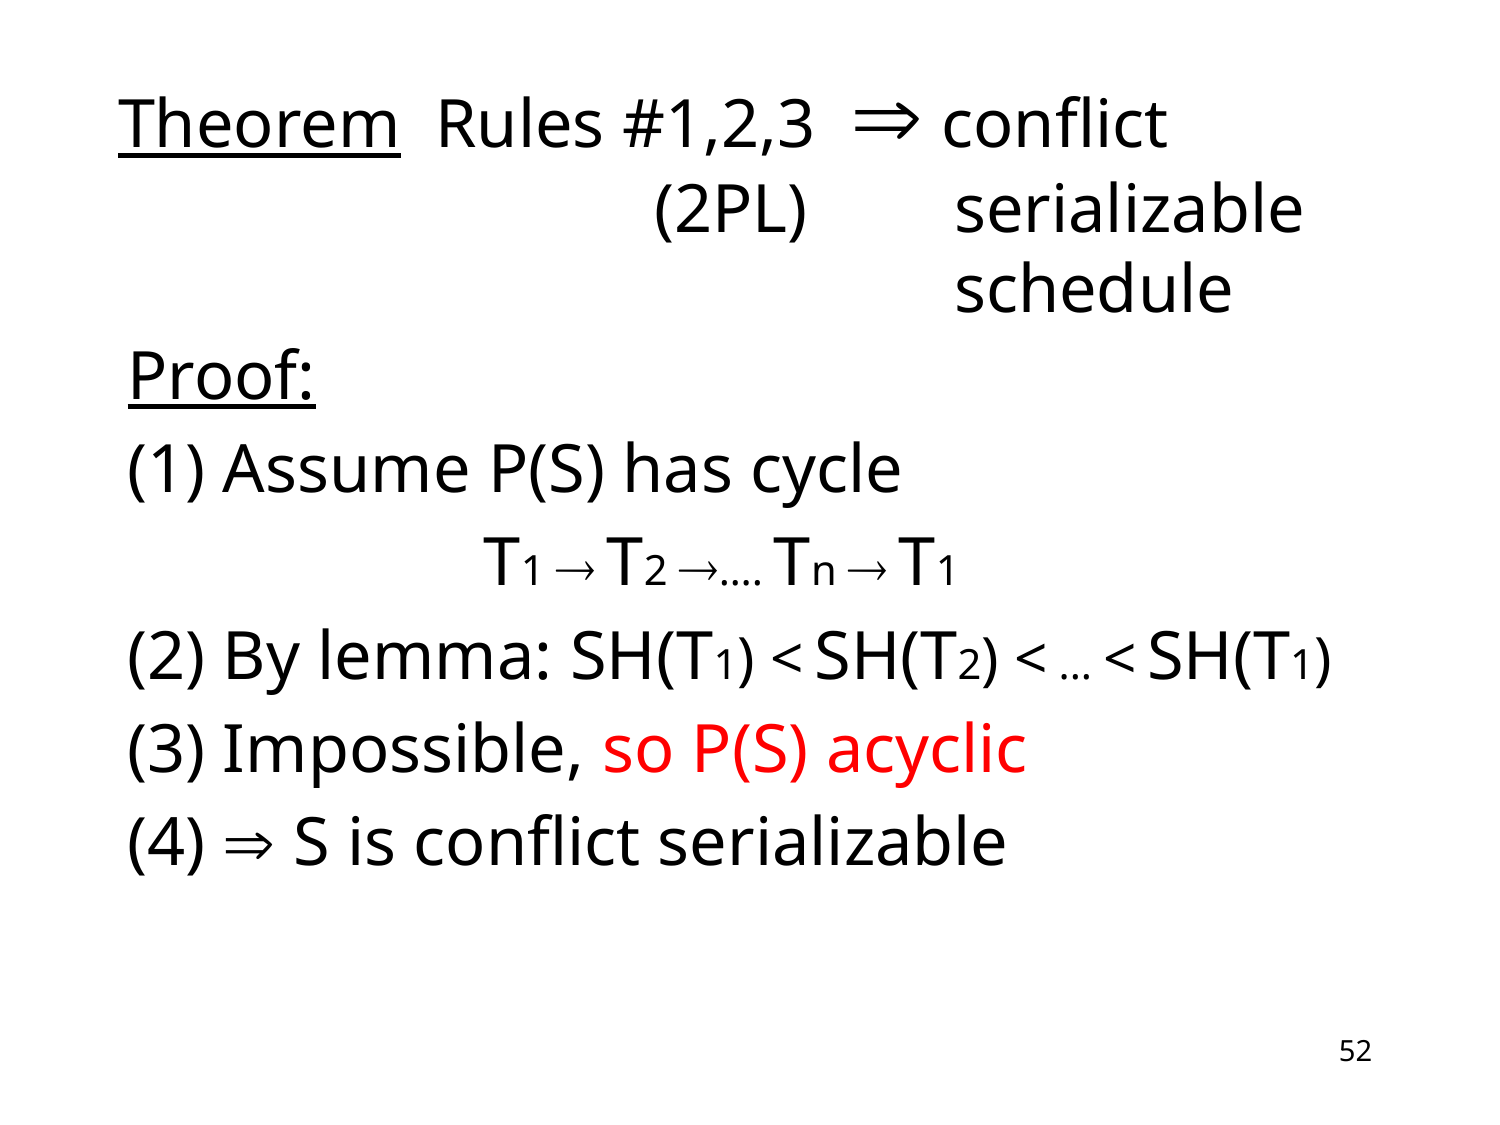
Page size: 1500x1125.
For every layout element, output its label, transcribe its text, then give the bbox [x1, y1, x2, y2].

list Proof: (1) Assume P(S) has cycle T1  T2 …. Tn  T1 (2) By lemma: SH(T1) < SH(T2) < ... < SH(T1) (3) Impossible, so P(S) acyclic (4)  S is conflict serializable [112, 324, 1449, 1000]
slide_number 52 [1074, 1024, 1388, 1101]
title Theorem Rules #1,2,3  conflict (2PL) serializable schedule [103, 97, 1379, 285]
